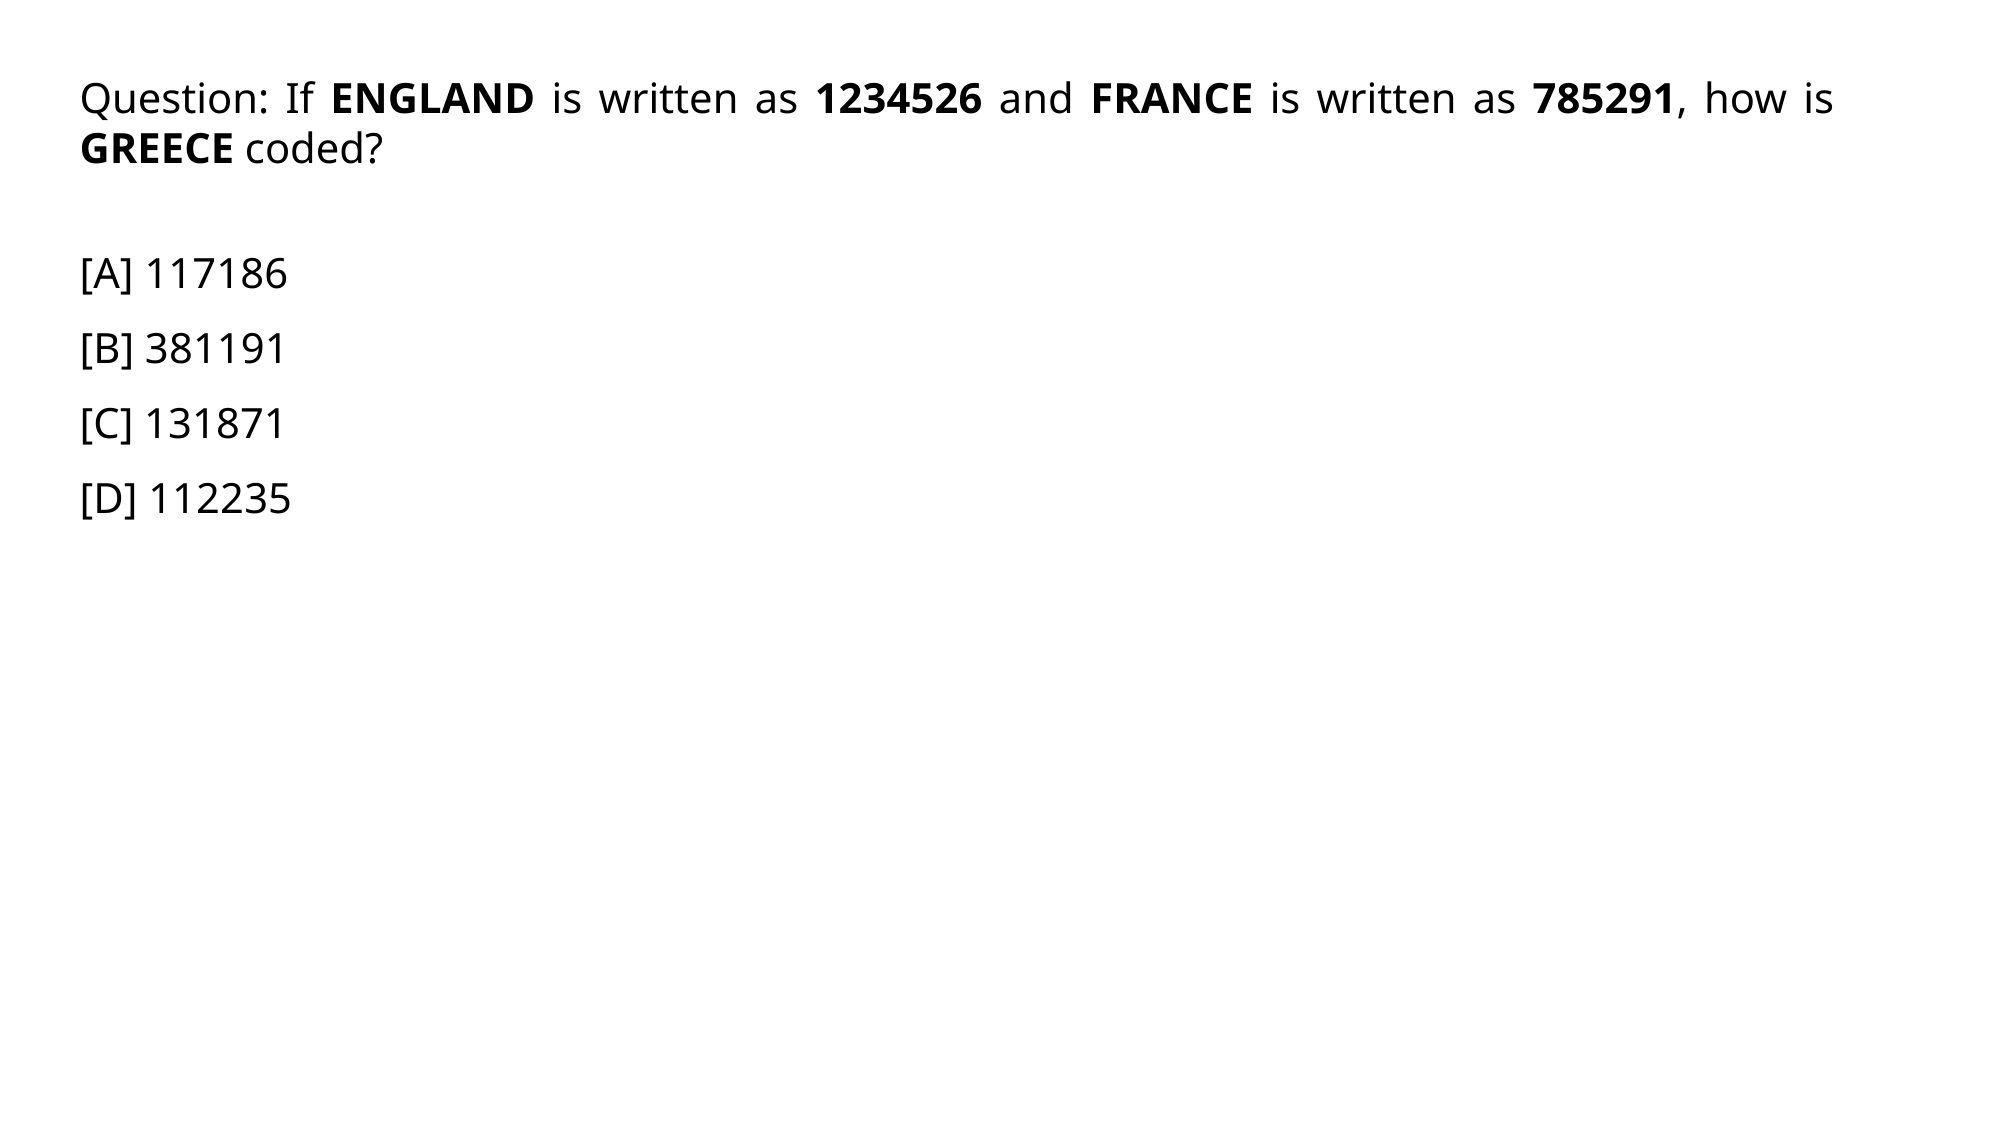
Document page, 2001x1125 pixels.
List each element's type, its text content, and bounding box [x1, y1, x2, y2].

text_box Question: If ENGLAND is written as 1234526 and FRANCE is written as 785291, how is GREECE coded? [A] 117186 [B] 381191 [C] 131871 [D] 112235 [64, 64, 1849, 597]
